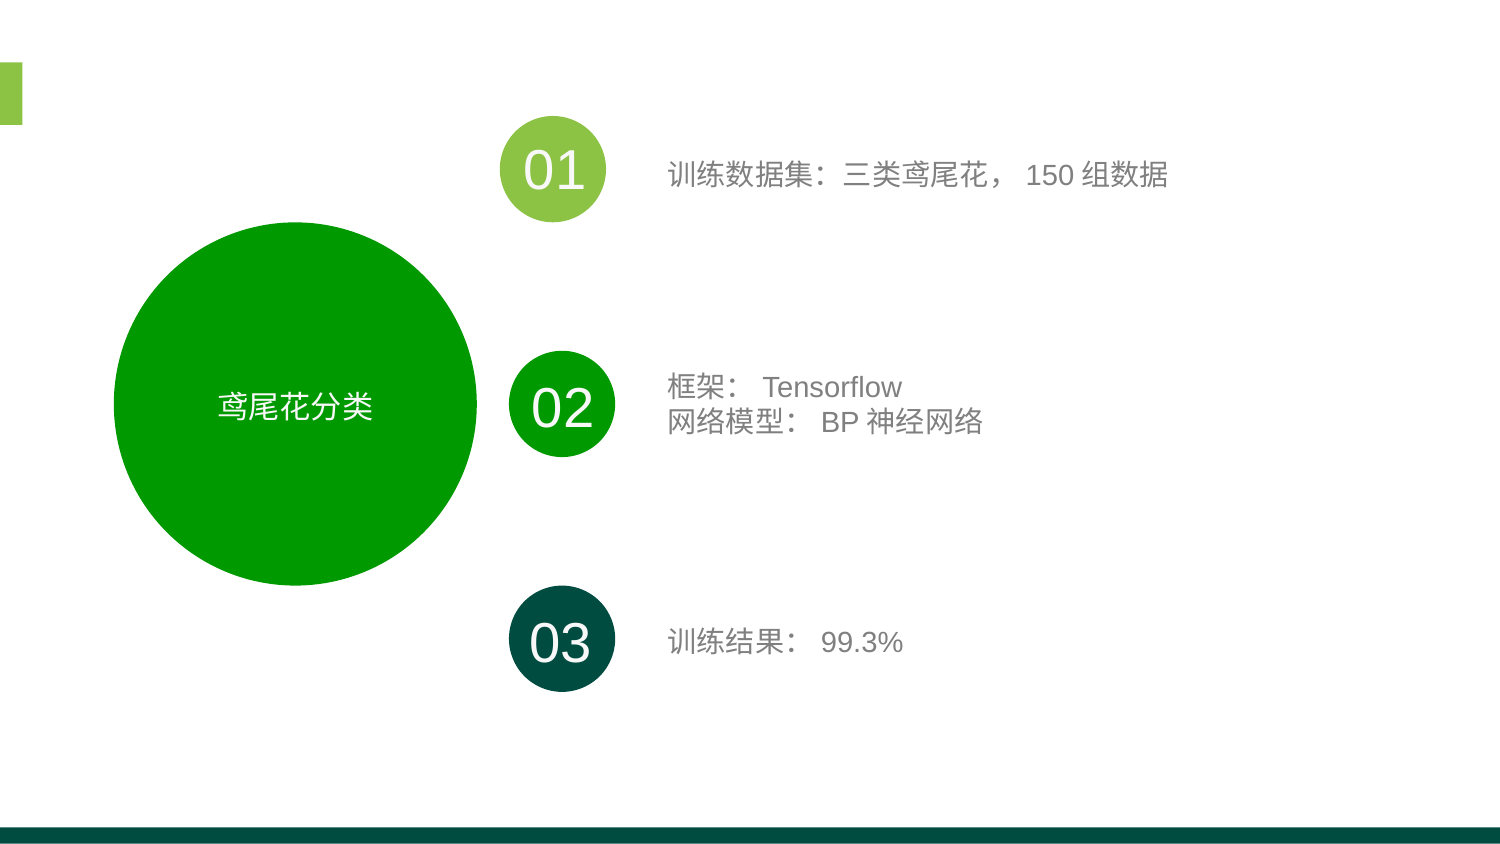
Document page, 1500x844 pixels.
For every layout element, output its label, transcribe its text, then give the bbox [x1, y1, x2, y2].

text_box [499, 115, 606, 223]
text_box 鸢尾花分类 [179, 380, 411, 433]
text_box 框架：Tensorflow 网络模型：BP神经网络 [652, 361, 1362, 446]
text_box [0, 826, 1500, 844]
text_box [113, 222, 477, 586]
text_box 训练数据集：三类鸢尾花，150组数据 [652, 148, 1362, 199]
text_box [0, 61, 23, 126]
text_box 训练结果：99.3% [652, 615, 1362, 666]
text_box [508, 350, 616, 458]
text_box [508, 585, 616, 692]
